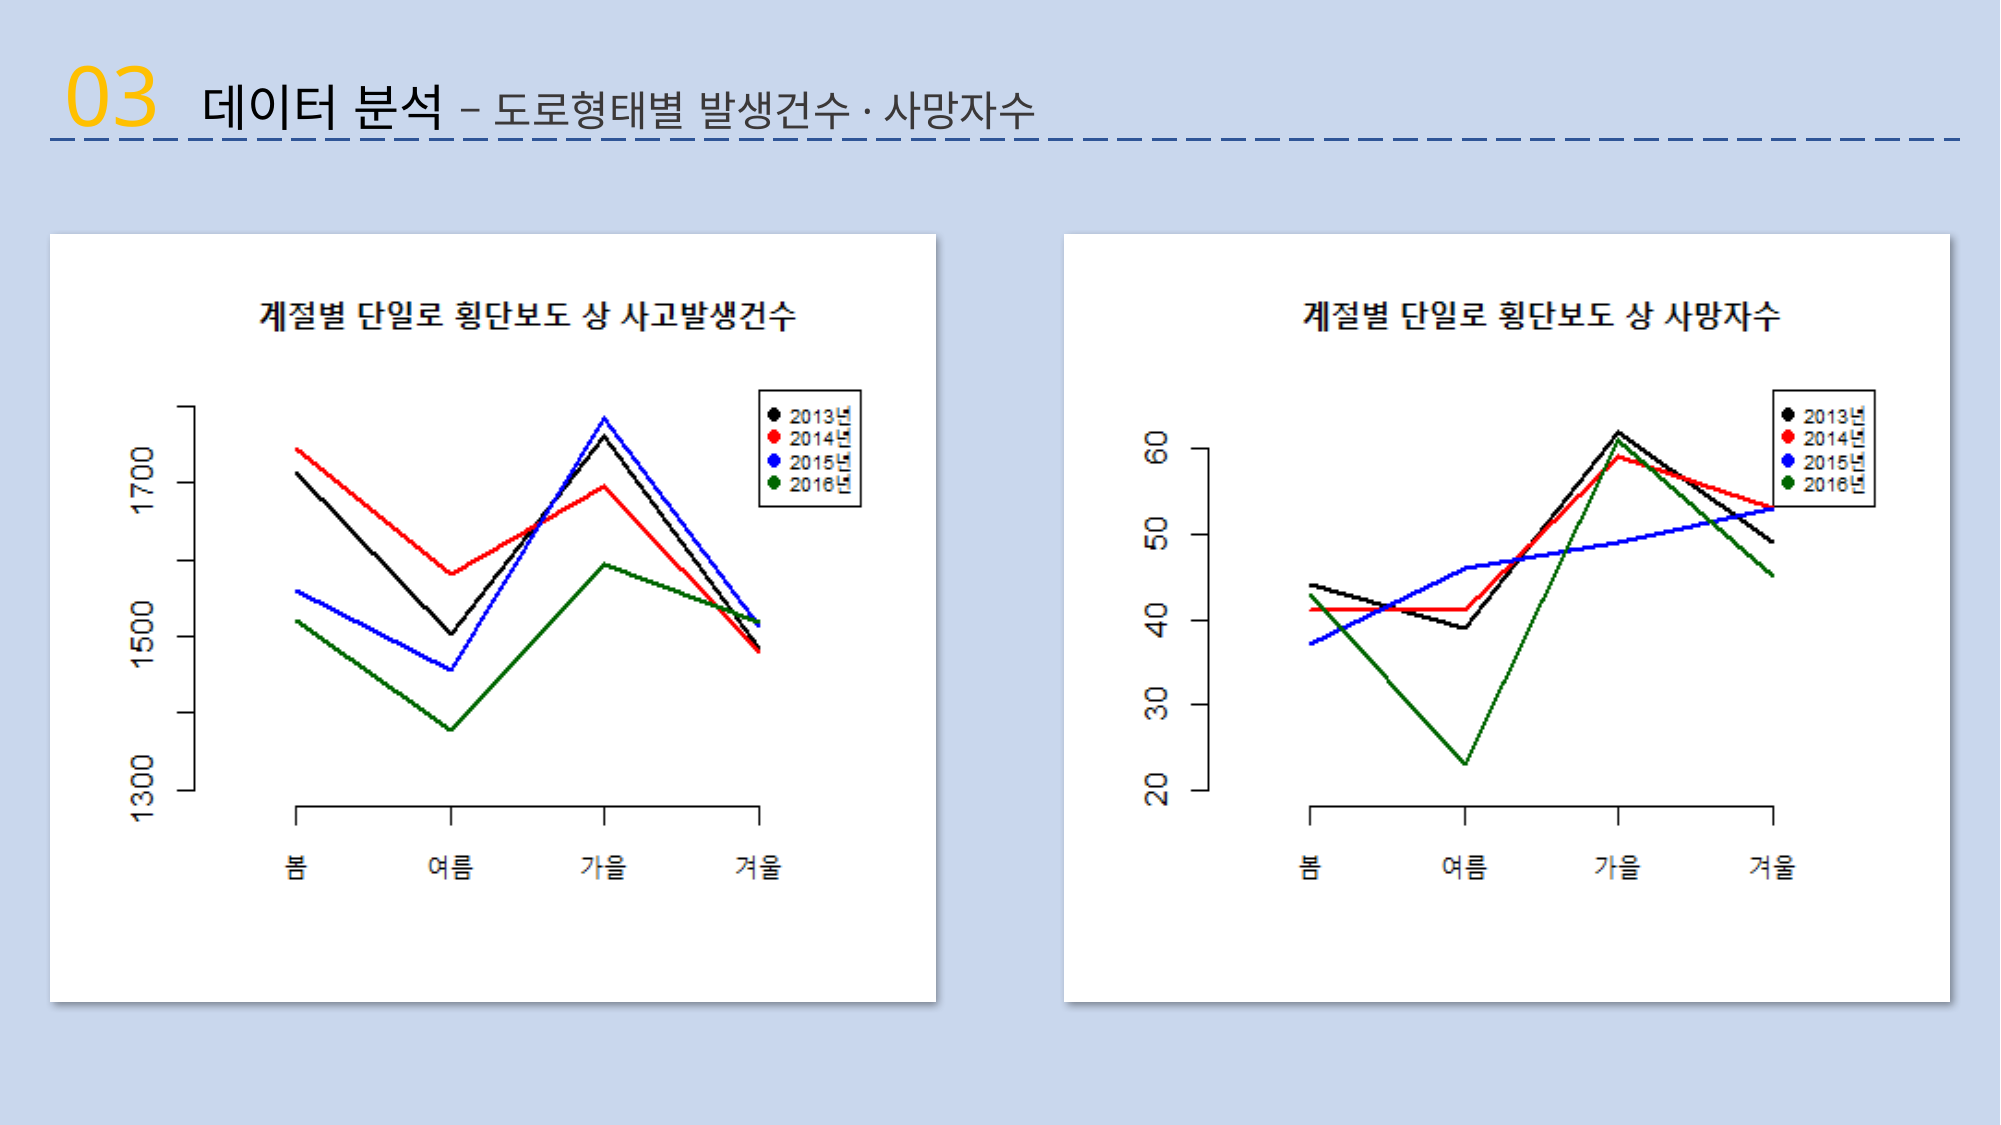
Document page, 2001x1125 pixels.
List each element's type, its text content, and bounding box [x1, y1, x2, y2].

text_box 03 데이터 분석 – 도로형태별 발생건수·사망자수 [50, 140, 1065, 151]
picture [49, 234, 936, 1002]
picture [1064, 234, 1950, 1002]
text_box 03 데이터 분석 – 도로형태별 발생건수·사망자수 [50, 35, 1065, 139]
